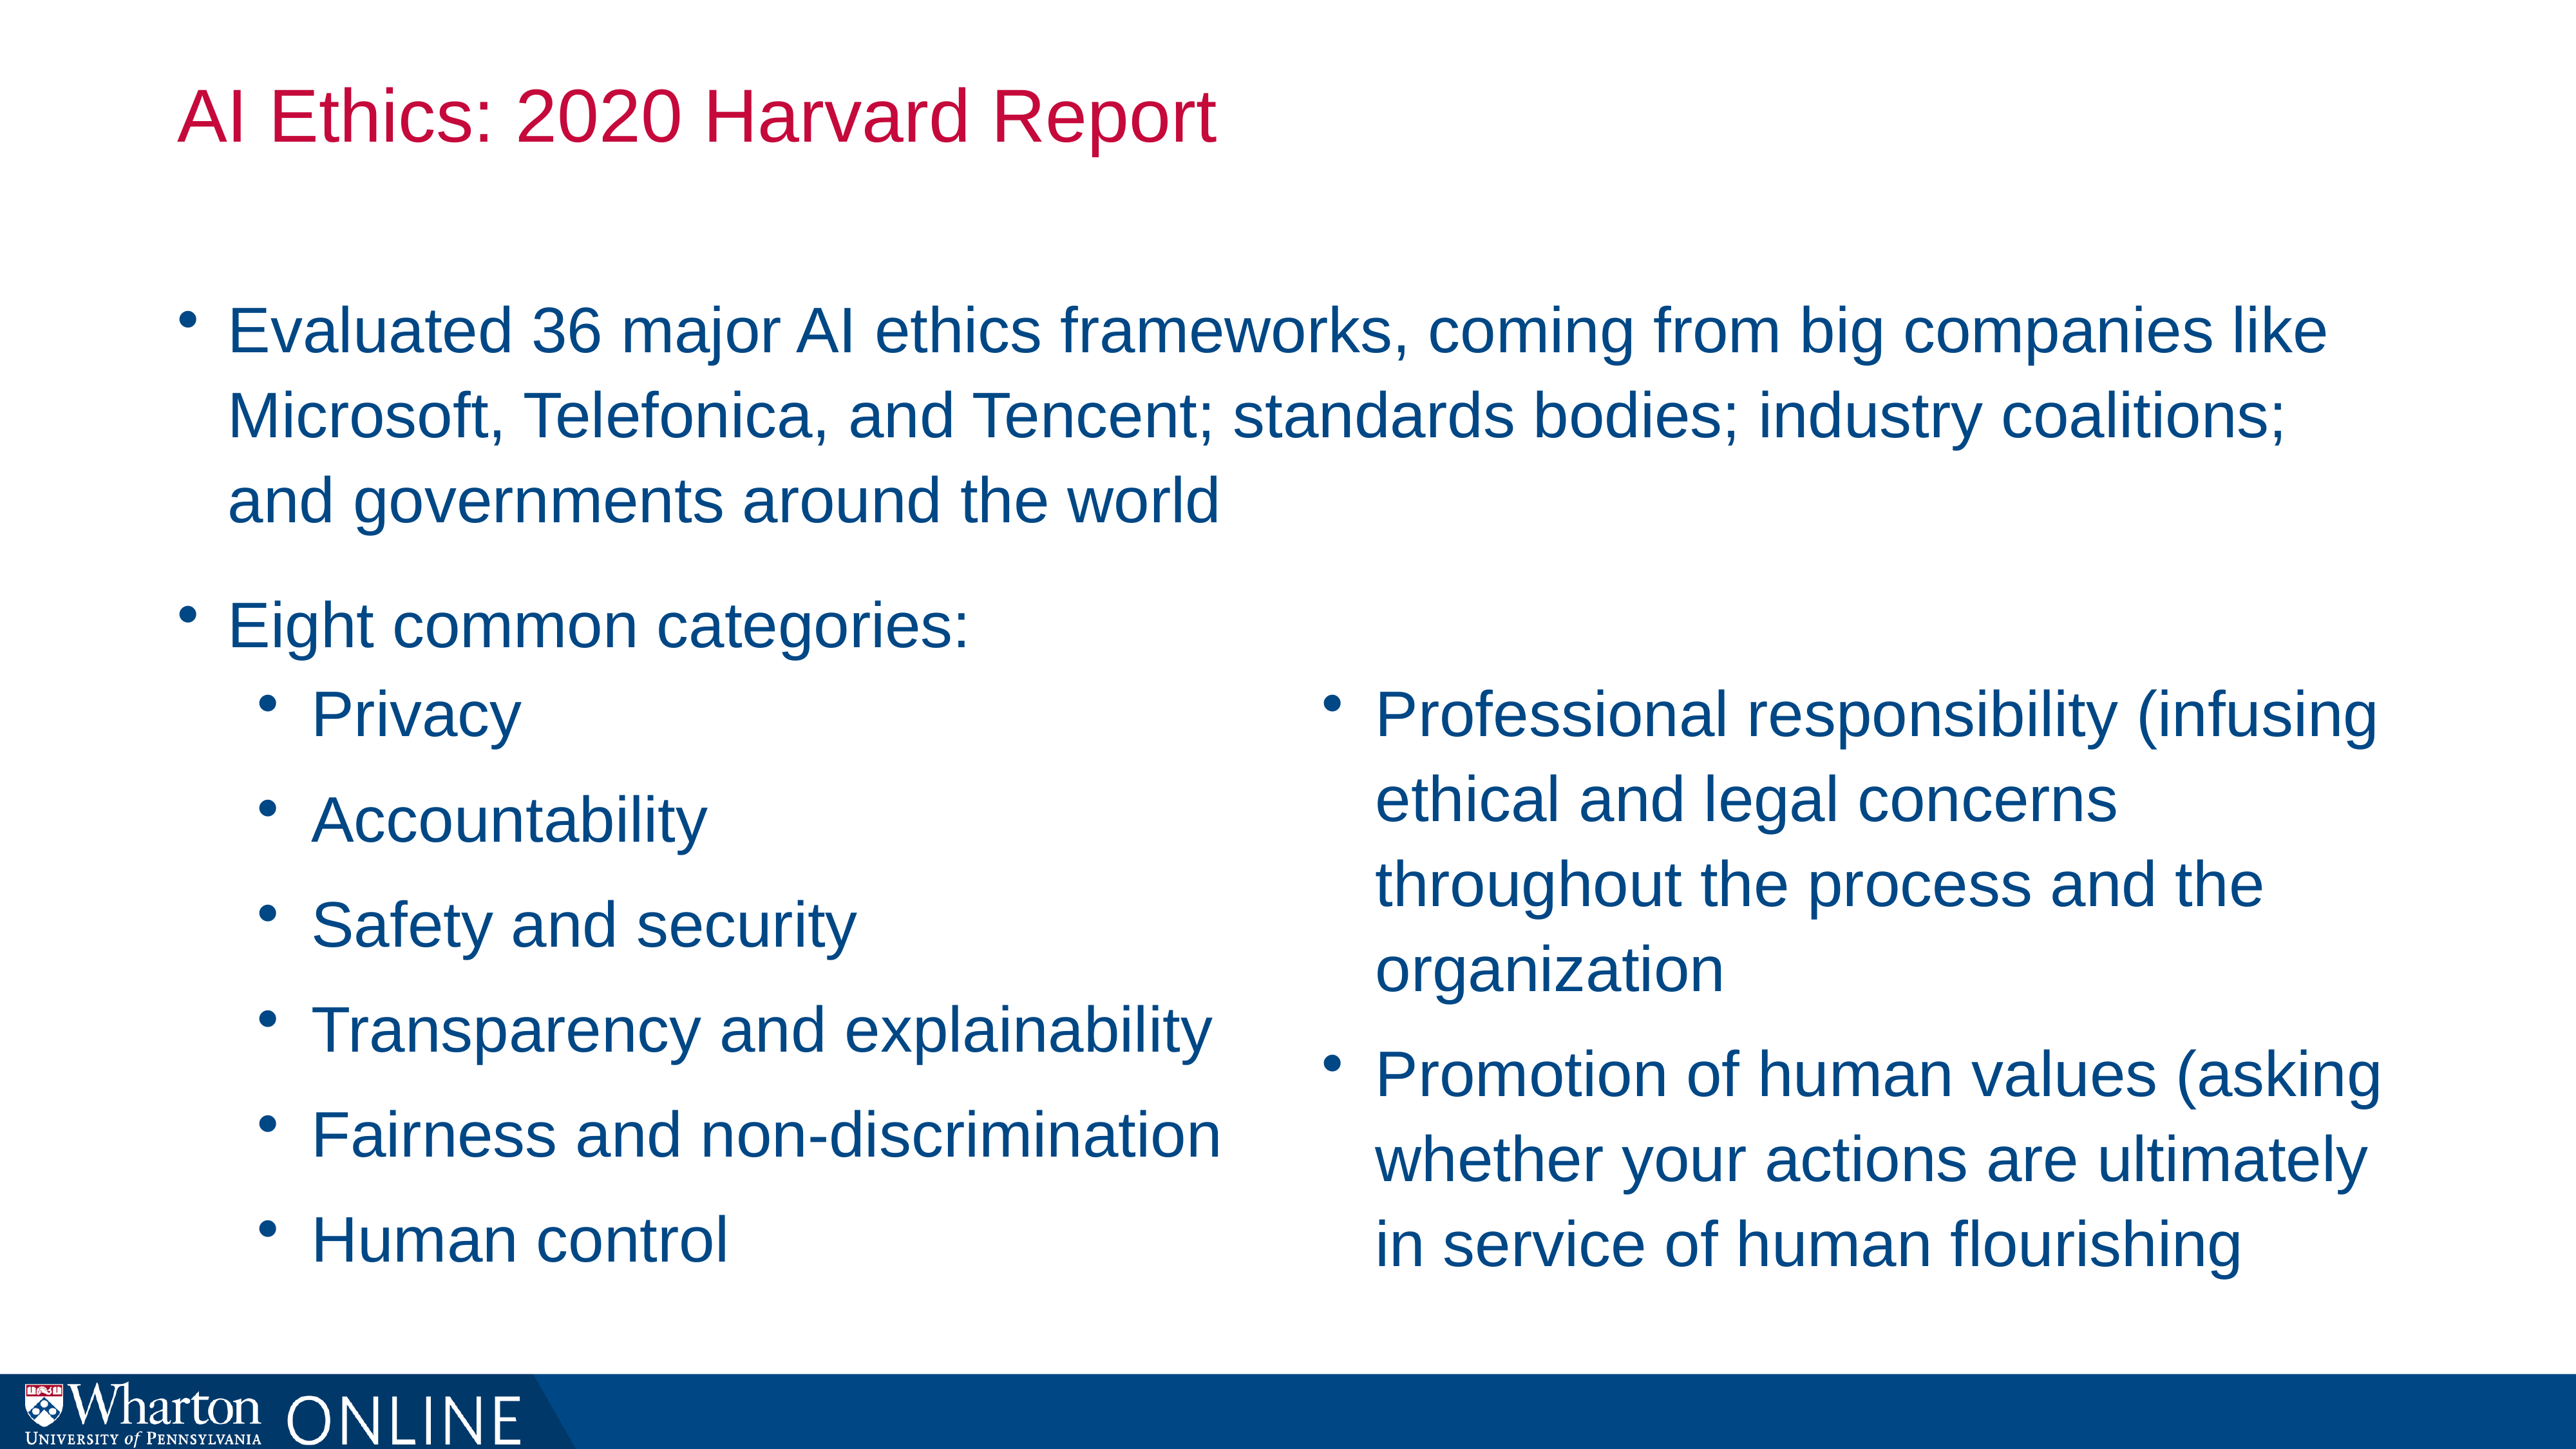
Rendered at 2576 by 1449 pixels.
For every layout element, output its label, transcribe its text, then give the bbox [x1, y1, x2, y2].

title AI Ethics: 2020 Harvard Report [176, 77, 2400, 179]
text_box Evaluated 36 major AI ethics frameworks, coming from big companies like Microsoft, Telefonica, and Tencent; standards bodies; industry coalitions; and governments around the world Eight common categories: [176, 280, 2412, 661]
picture [25, 1381, 520, 1448]
text_box Professional responsibility (infusing ethical and legal concerns throughout the process and the organization Promotion of human values (asking whether your actions are ultimately in service of human flourishing [1241, 664, 2436, 1361]
list Privacy Accountability Safety and security Transparency and explainability Fairness and non-discrimination Human control [176, 664, 1241, 1361]
